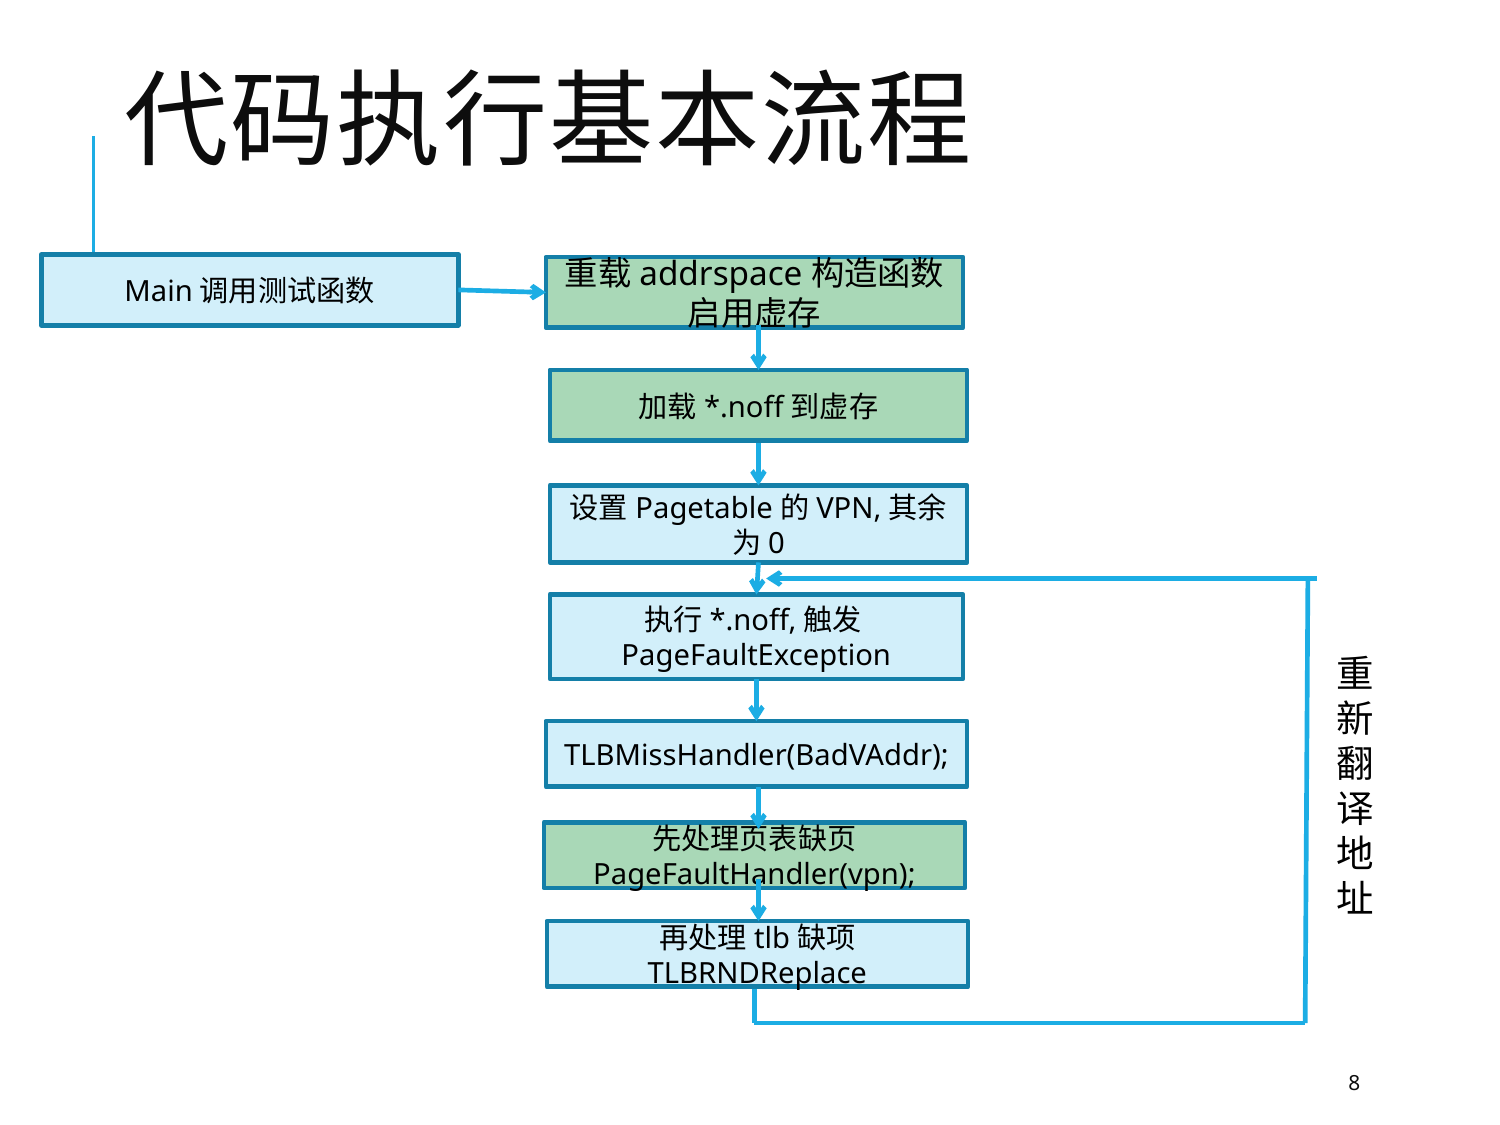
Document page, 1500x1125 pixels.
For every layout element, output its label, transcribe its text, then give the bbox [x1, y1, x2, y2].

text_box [1304, 587, 1309, 1024]
title 代码执行基本流程 [109, 4, 1306, 251]
slide_number 8 [1333, 1061, 1454, 1107]
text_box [458, 289, 547, 293]
text_box 重新翻译地址 [1321, 642, 1405, 928]
text_box TLBMissHandler(BadVAddr); [545, 720, 968, 788]
text_box Main调用测试函数 [40, 253, 460, 327]
text_box 执行*.noff,触发PageFaultException [549, 593, 964, 680]
text_box 设置Pagetable的VPN,其余为0 [549, 484, 968, 564]
text_box 重载addrspace构造函数 启用虚存 [545, 256, 964, 329]
text_box 再处理tlb缺项 TLBRNDReplace [546, 920, 969, 988]
text_box 先处理页表缺页 PageFaultHandler(vpn); [543, 821, 966, 889]
text_box 加载*.noff到虚存 [549, 369, 968, 442]
